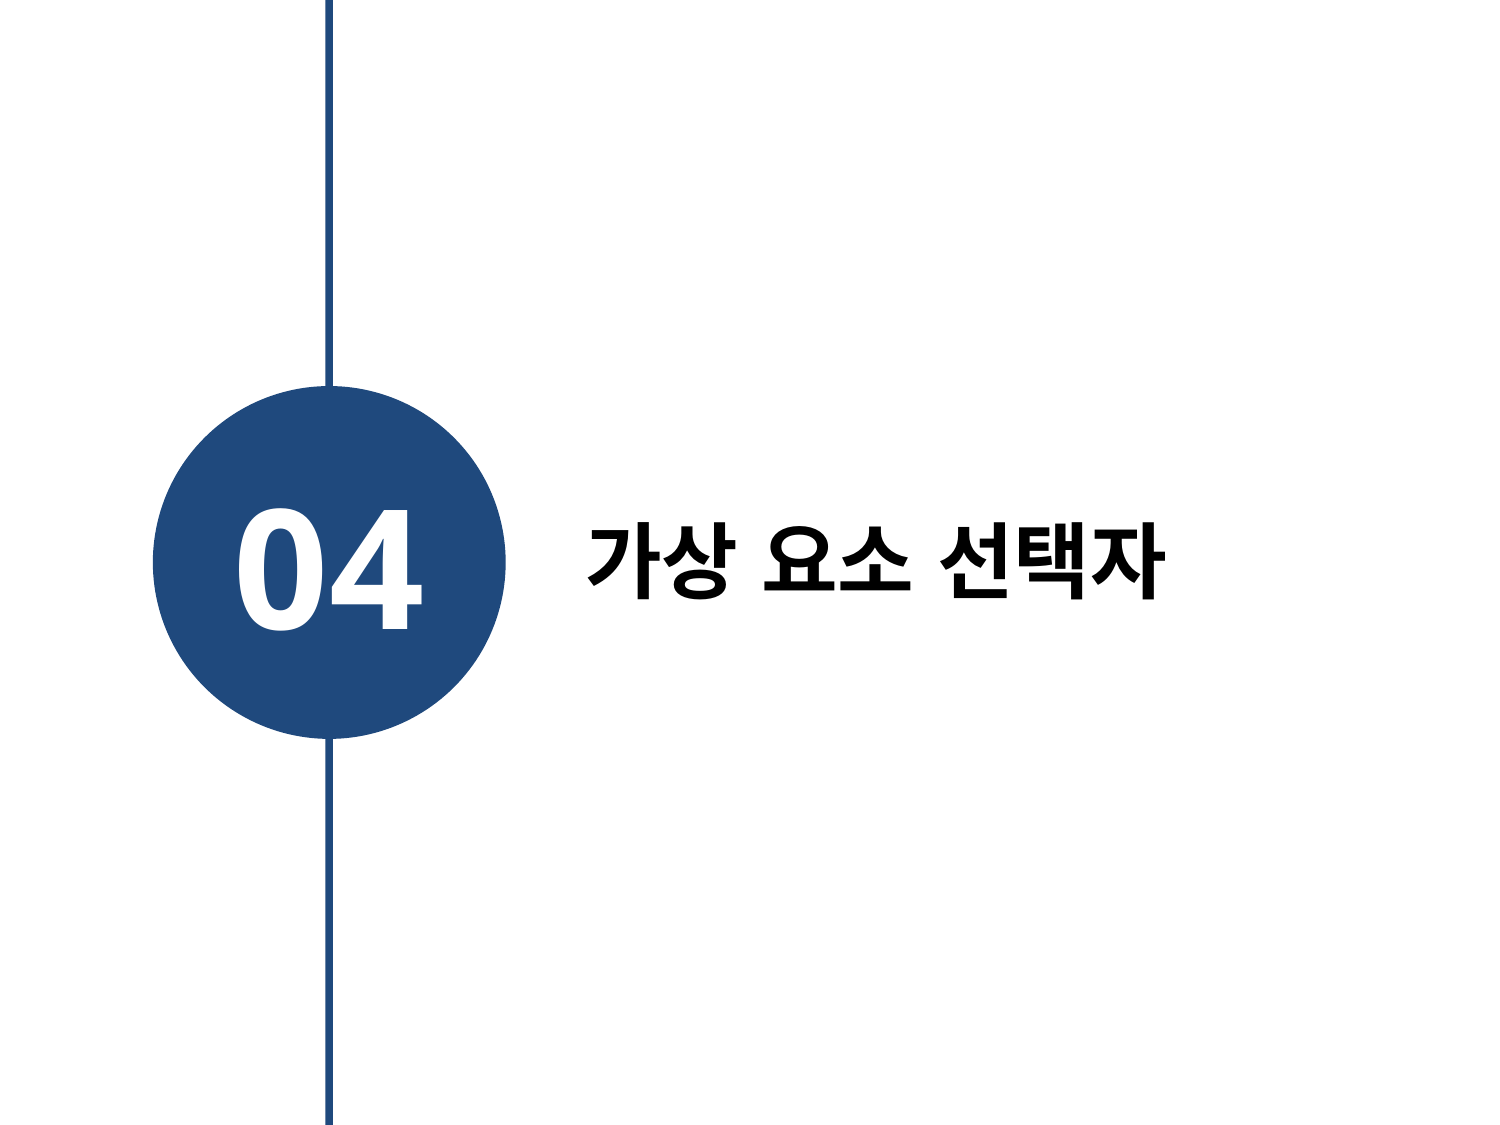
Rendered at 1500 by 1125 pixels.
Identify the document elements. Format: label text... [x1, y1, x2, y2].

text_box 04 [151, 385, 507, 740]
text_box 가상 요소 선택자 [570, 502, 1481, 616]
text_box [324, 0, 334, 385]
text_box [324, 740, 334, 1125]
